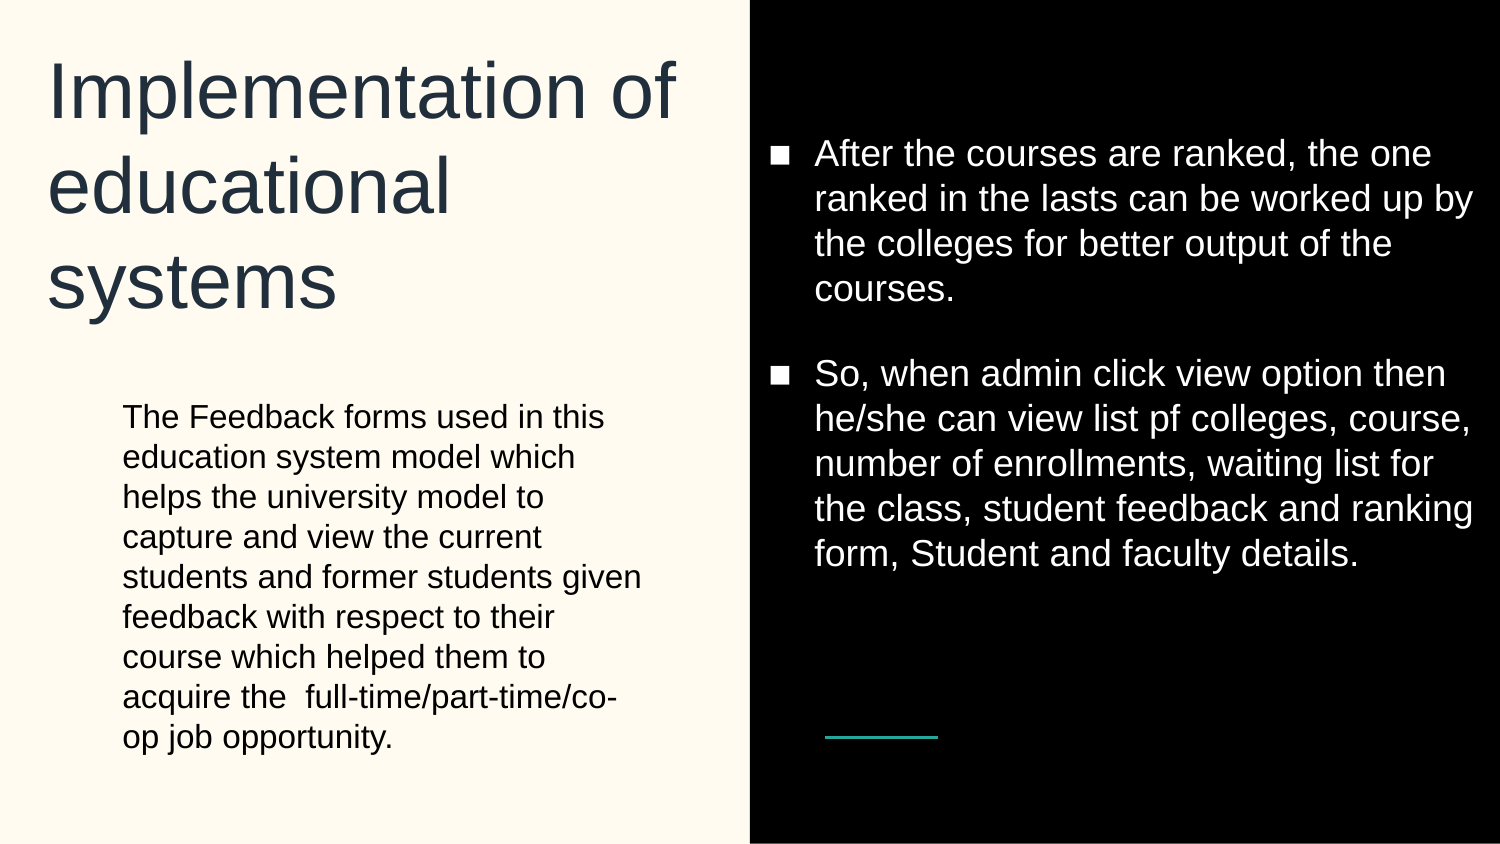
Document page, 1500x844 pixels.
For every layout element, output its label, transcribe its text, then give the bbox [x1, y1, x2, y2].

text_box The Feedback forms used in this education system model which helps the university model to capture and view the current students and former students given feedback with respect to their course which helped them to acquire the full-time/part-time/co-op job opportunity. [32, 380, 669, 770]
list After the courses are ranked, the one ranked in the lasts can be worked up by the colleges for better output of the courses. So, when admin click view option then he/she can view list pf colleges, course, number of enrollments, waiting list for the class, student feedback and ranking form, Student and faculty details. [752, 14, 1500, 747]
title Implementation of educational systems [32, 33, 697, 340]
